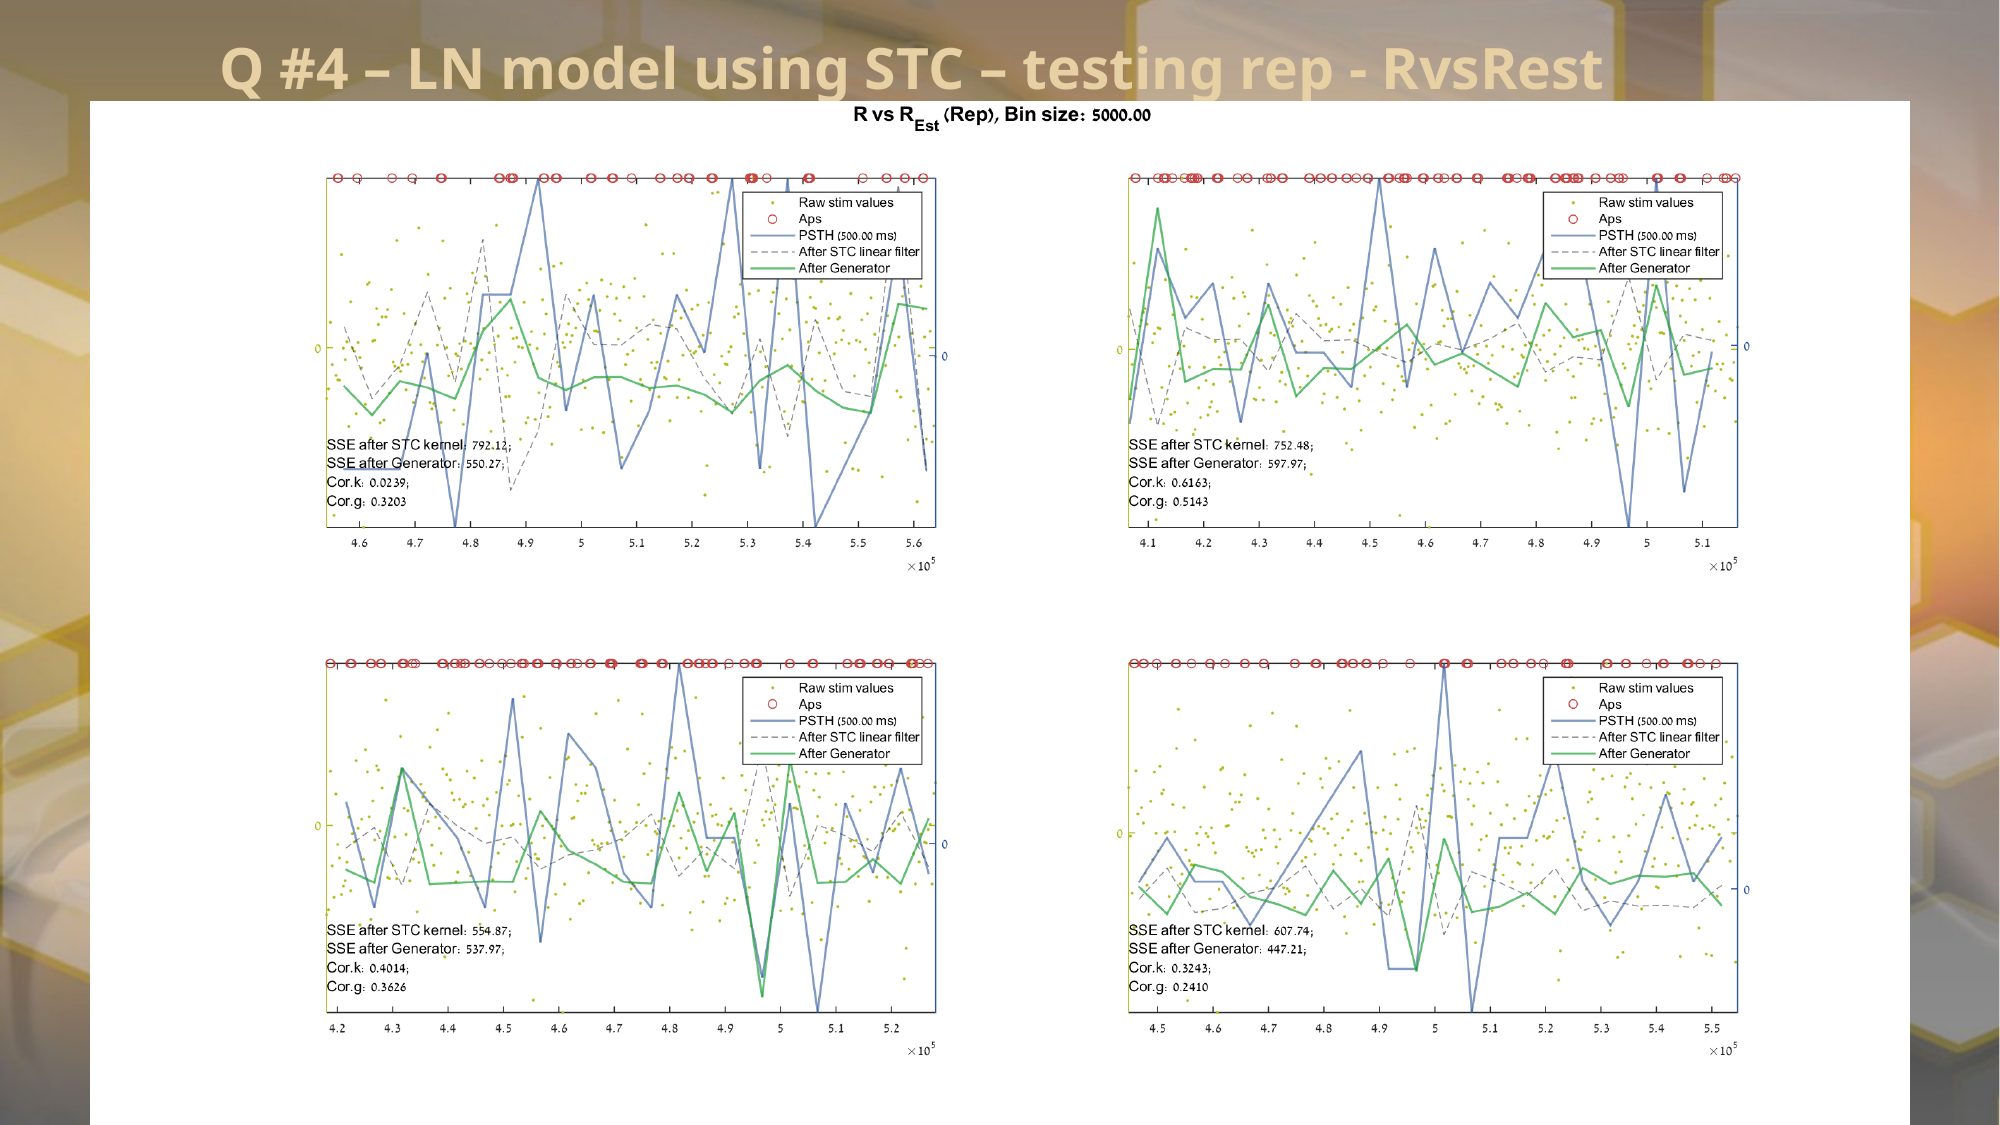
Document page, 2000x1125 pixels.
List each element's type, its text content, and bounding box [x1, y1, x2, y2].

picture [0, 0, 2000, 1125]
title Q #4 – LN model using STC – testing rep - RvsRest [204, 0, 1780, 101]
